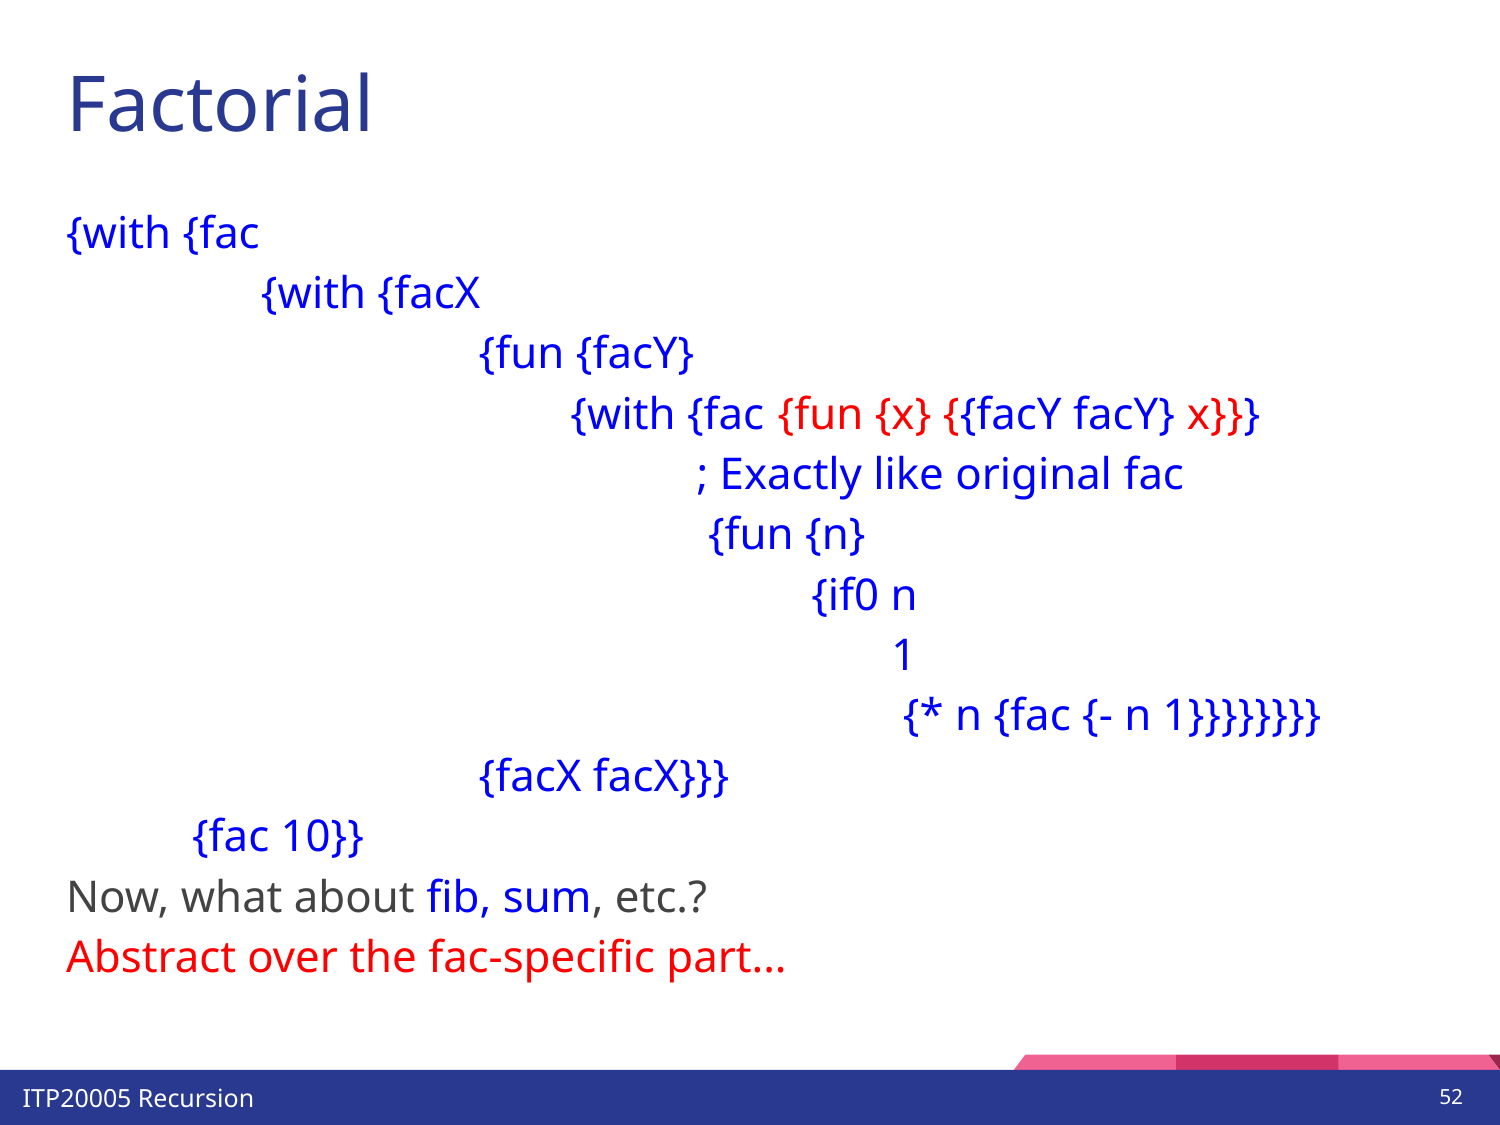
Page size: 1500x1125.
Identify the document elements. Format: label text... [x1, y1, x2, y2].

slide_number ‹#› [1387, 1054, 1478, 1125]
title Factorial [51, 39, 1449, 173]
list {with {fac {with {facX {fun {facY} {with {fac {fun {x} {{facY facY} x}}} ; Exactly like original fac {fun {n} {if0 n 1 {* n {fac {- n 1}}}}}}}} {facX facX}}} {fac 10}} Now, what about fib, sum, etc.? Abstract over the fac-specific part... [51, 181, 1500, 1055]
